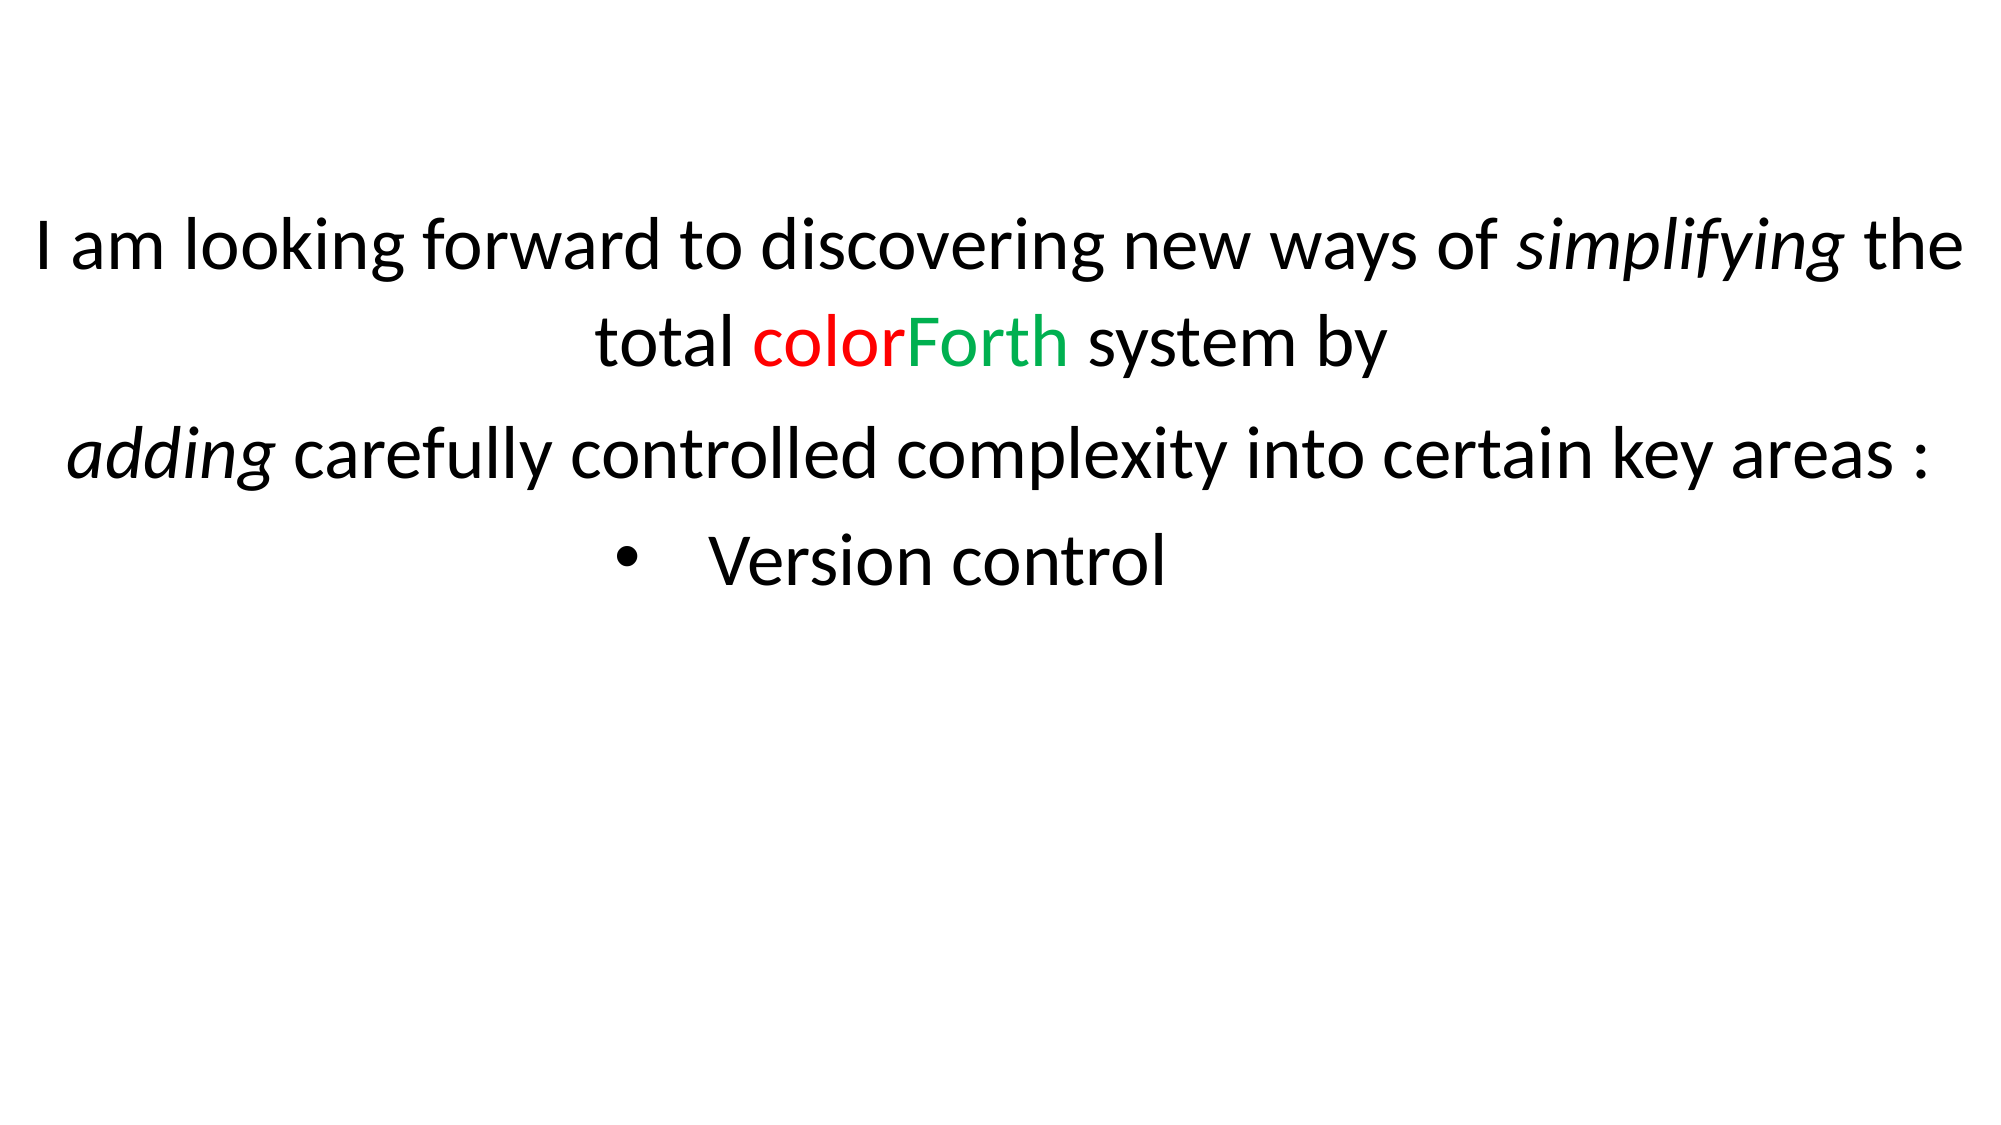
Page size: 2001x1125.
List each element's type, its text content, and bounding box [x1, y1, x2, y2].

text_box I am looking forward to discovering new ways of simplifying the total colorForth system by adding carefully controlled complexity into certain key areas : Version control [0, 181, 2000, 705]
